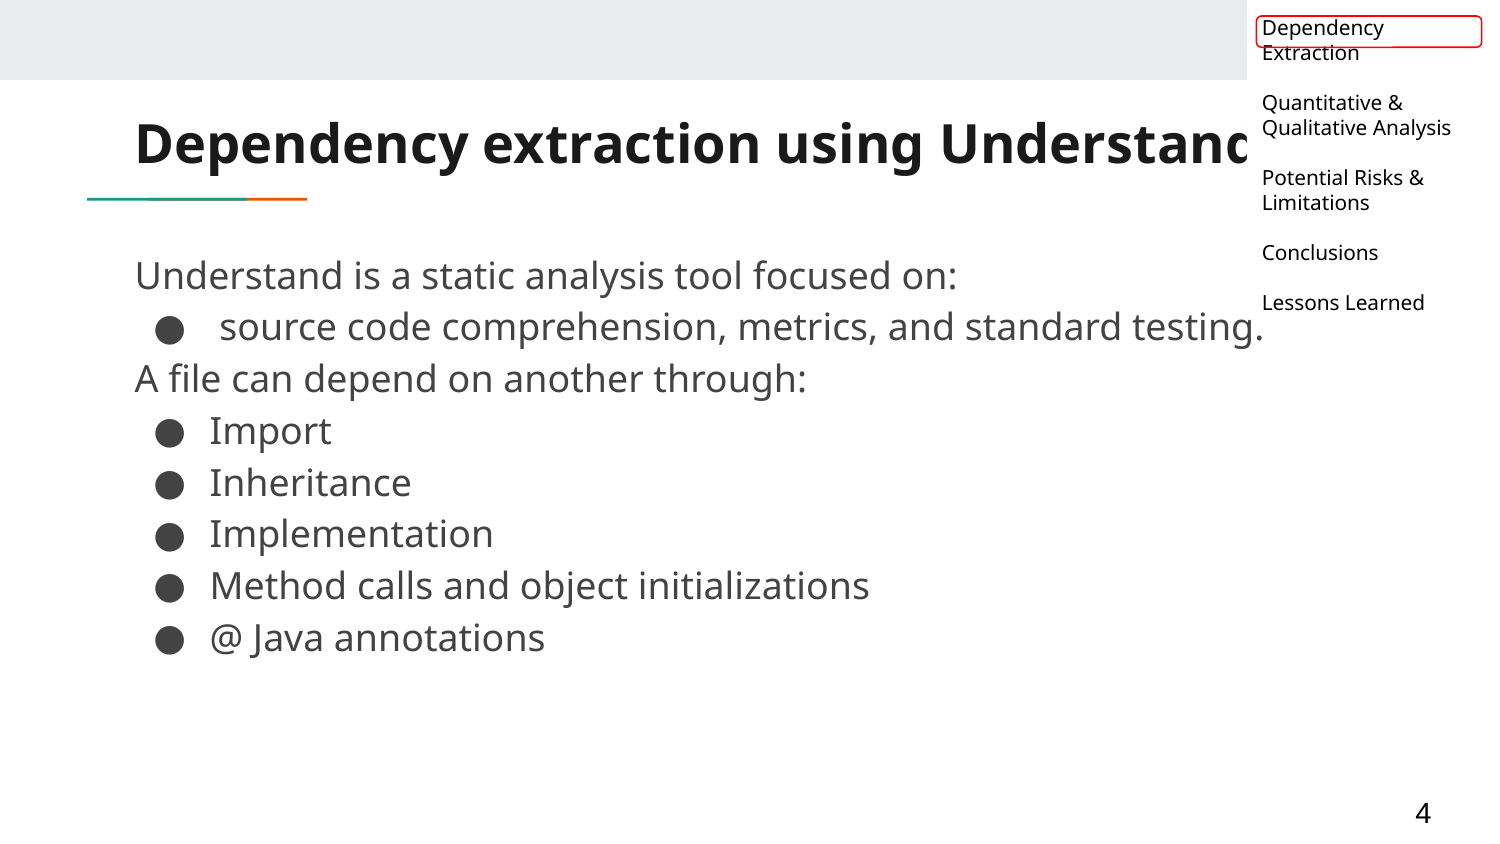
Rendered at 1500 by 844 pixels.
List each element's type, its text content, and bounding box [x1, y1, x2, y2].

slide_number ‹#› [1400, 779, 1491, 844]
list Understand is a static analysis tool focused on: source code comprehension, metrics, and standard testing. A file can depend on another through: Import Inheritance Implementation Method calls and object initializations @ Java annotations [119, 229, 1381, 712]
text_box Dependency Extraction Quantitative & Qualitative Analysis Potential Risks & Limitations Conclusions Lessons Learned [1246, 0, 1500, 310]
title Dependency extraction using Understand [119, 94, 1246, 183]
text_box [1256, 16, 1482, 48]
